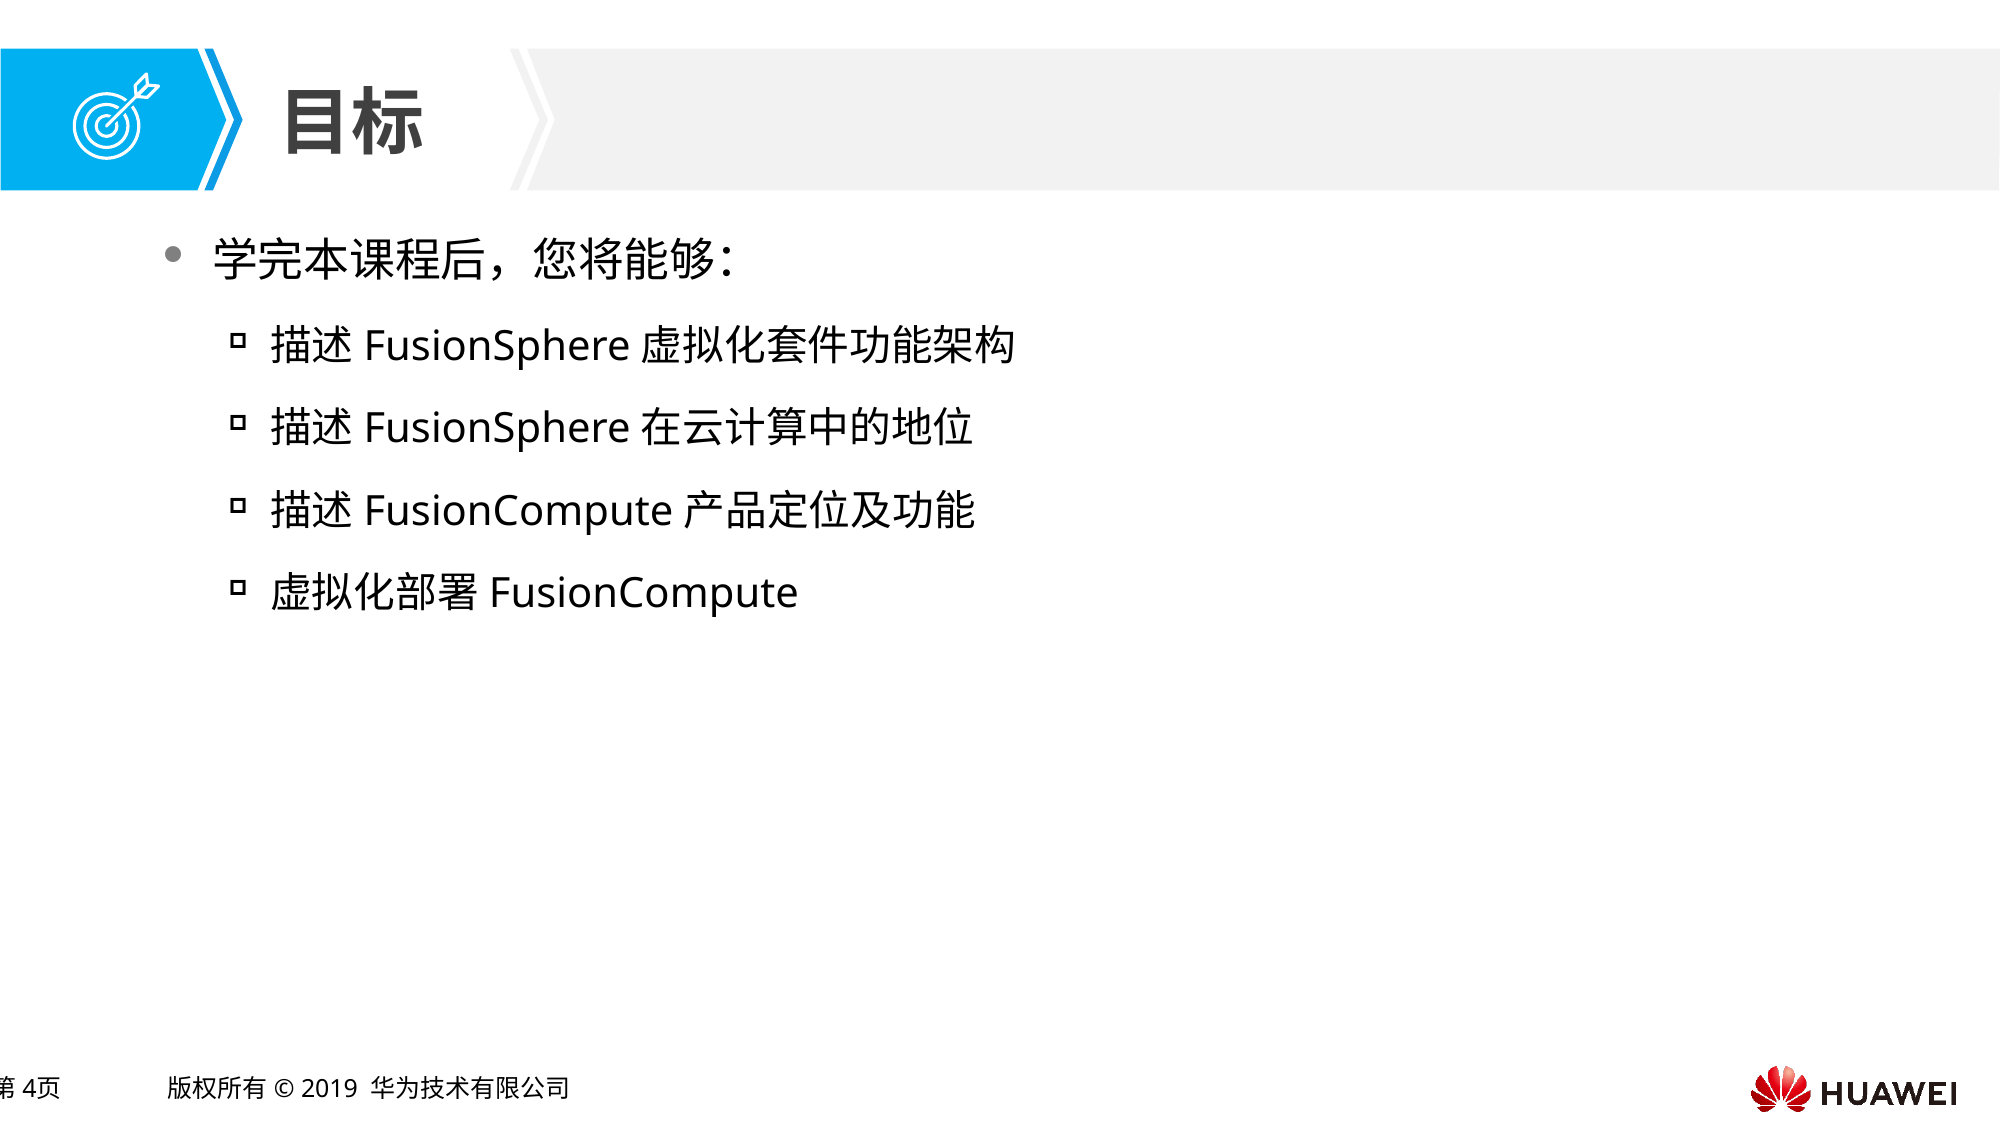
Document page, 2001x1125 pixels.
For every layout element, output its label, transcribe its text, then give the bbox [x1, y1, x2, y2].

list 学完本课程后，您将能够： 描述FusionSphere虚拟化套件功能架构 描述FusionSphere在云计算中的地位 描述FusionCompute产品定位及功能 虚拟化部署FusionCompute [149, 202, 1882, 971]
picture [1751, 1066, 1956, 1112]
